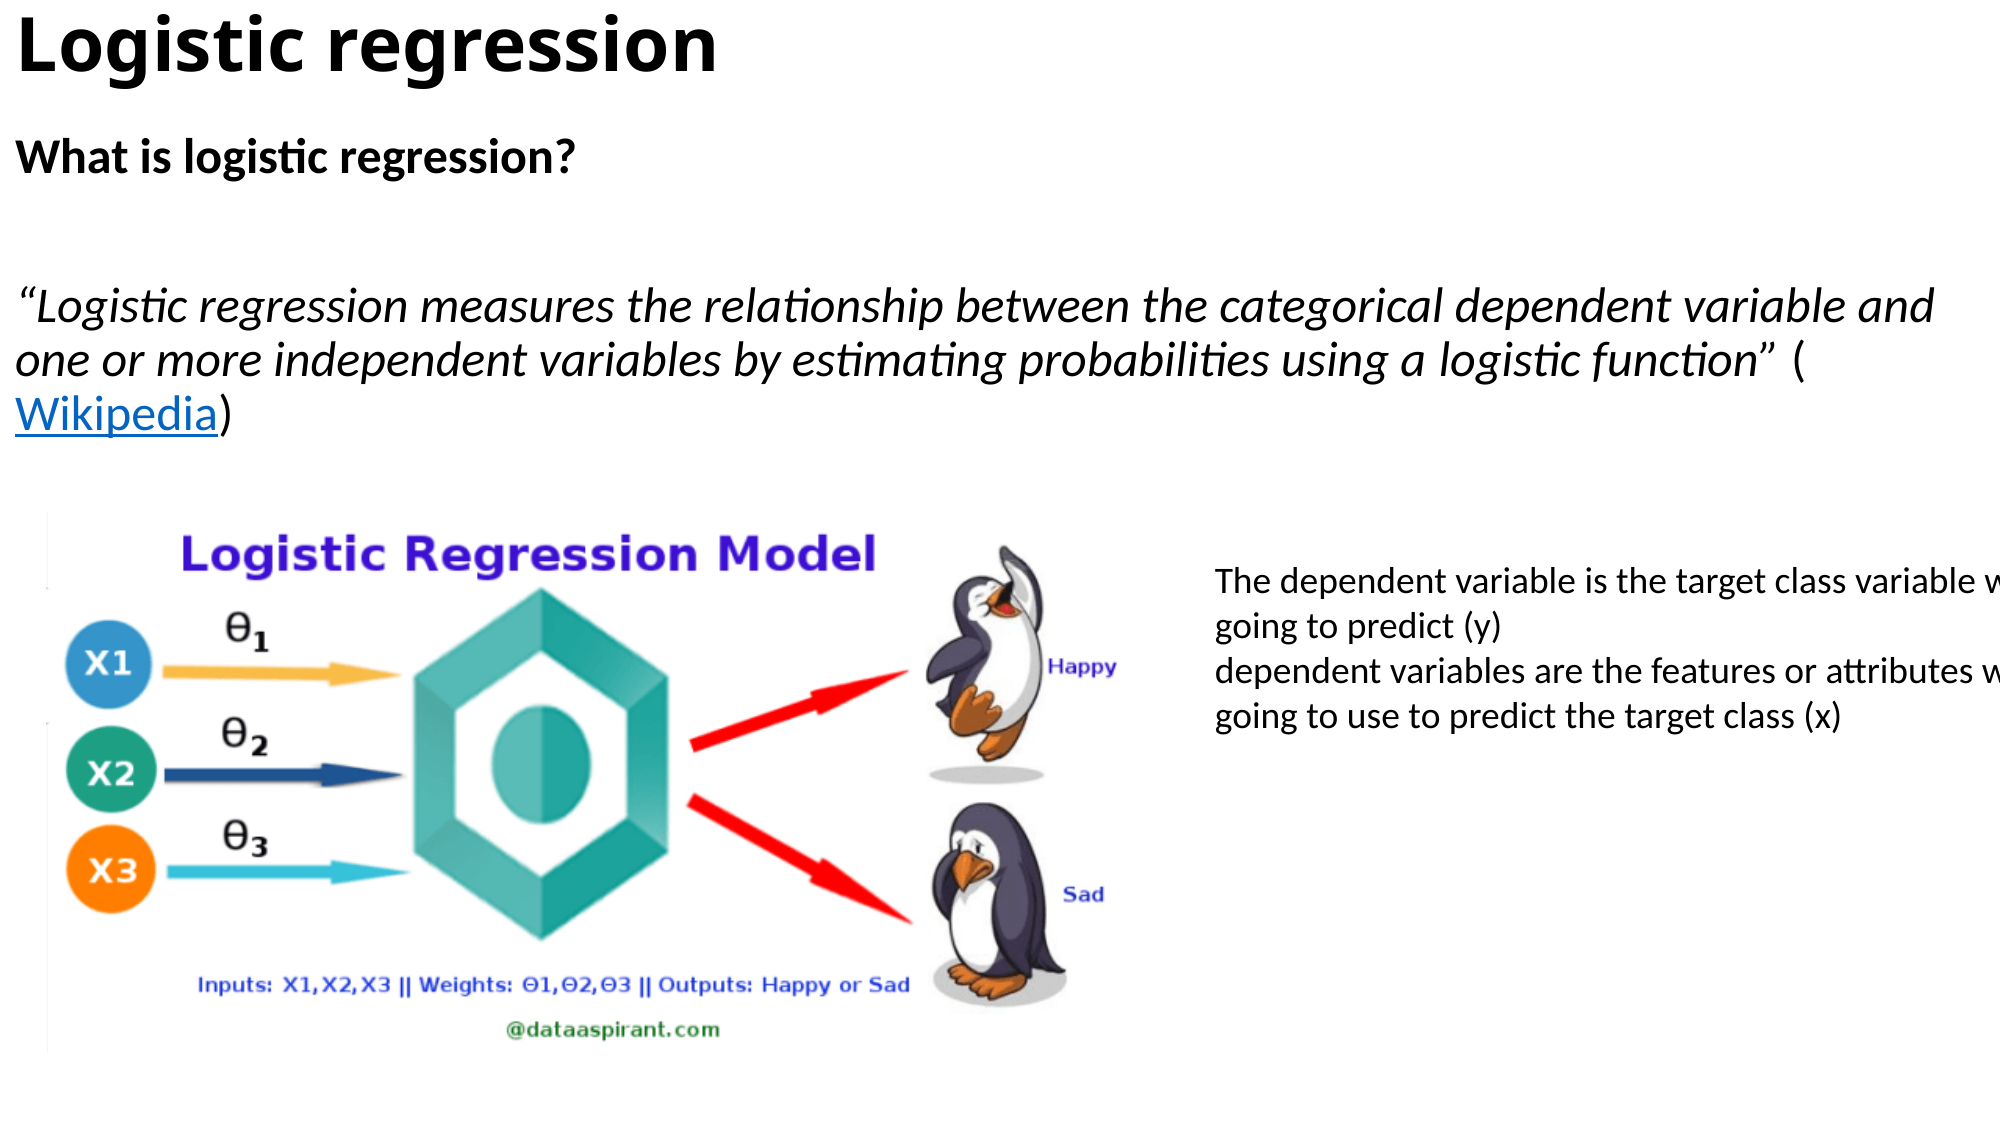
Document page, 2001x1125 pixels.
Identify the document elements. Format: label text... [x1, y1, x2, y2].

subtitle What is logistic regression? “Logistic regression measures the relationship between the categorical dependent variable and one or more independent variables by estimating probabilities using a logistic function” (Wikipedia) [0, 122, 1973, 1053]
text_box The dependent variable is the target class variable we are going to predict (y) dependent variables are the features or attributes we are going to use to predict the target class (x) [1199, 548, 2000, 744]
picture [46, 513, 1125, 1053]
title Logistic regression [0, 0, 791, 122]
